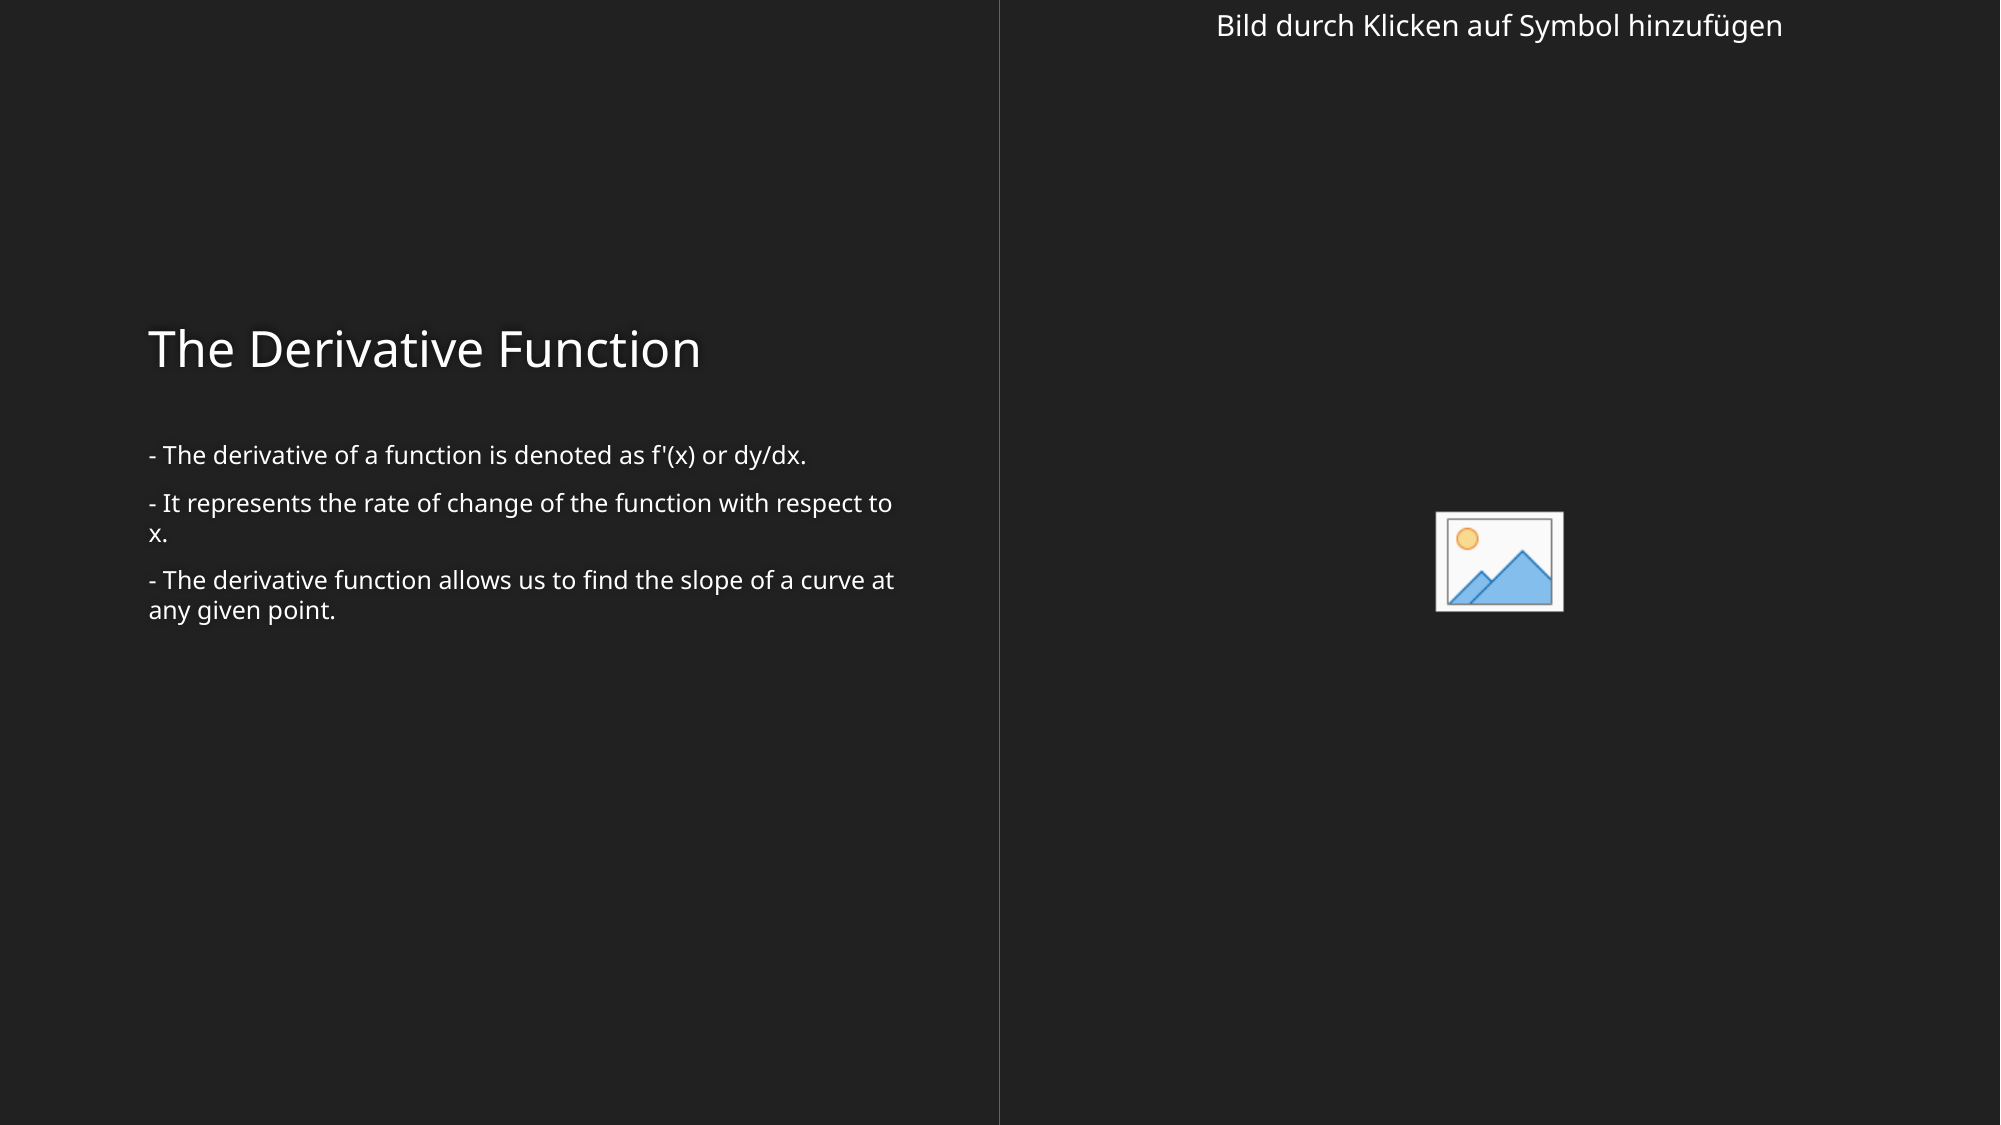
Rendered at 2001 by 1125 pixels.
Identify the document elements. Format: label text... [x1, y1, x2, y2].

picture [1000, 0, 2000, 1125]
list - The derivative of a function is denoted as f'(x) or dy/dx. - It represents the rate of change of the function with respect to x. - The derivative function allows us to find the slope of a curve at any given point. [133, 384, 930, 962]
title The Derivative Function [133, 119, 930, 379]
